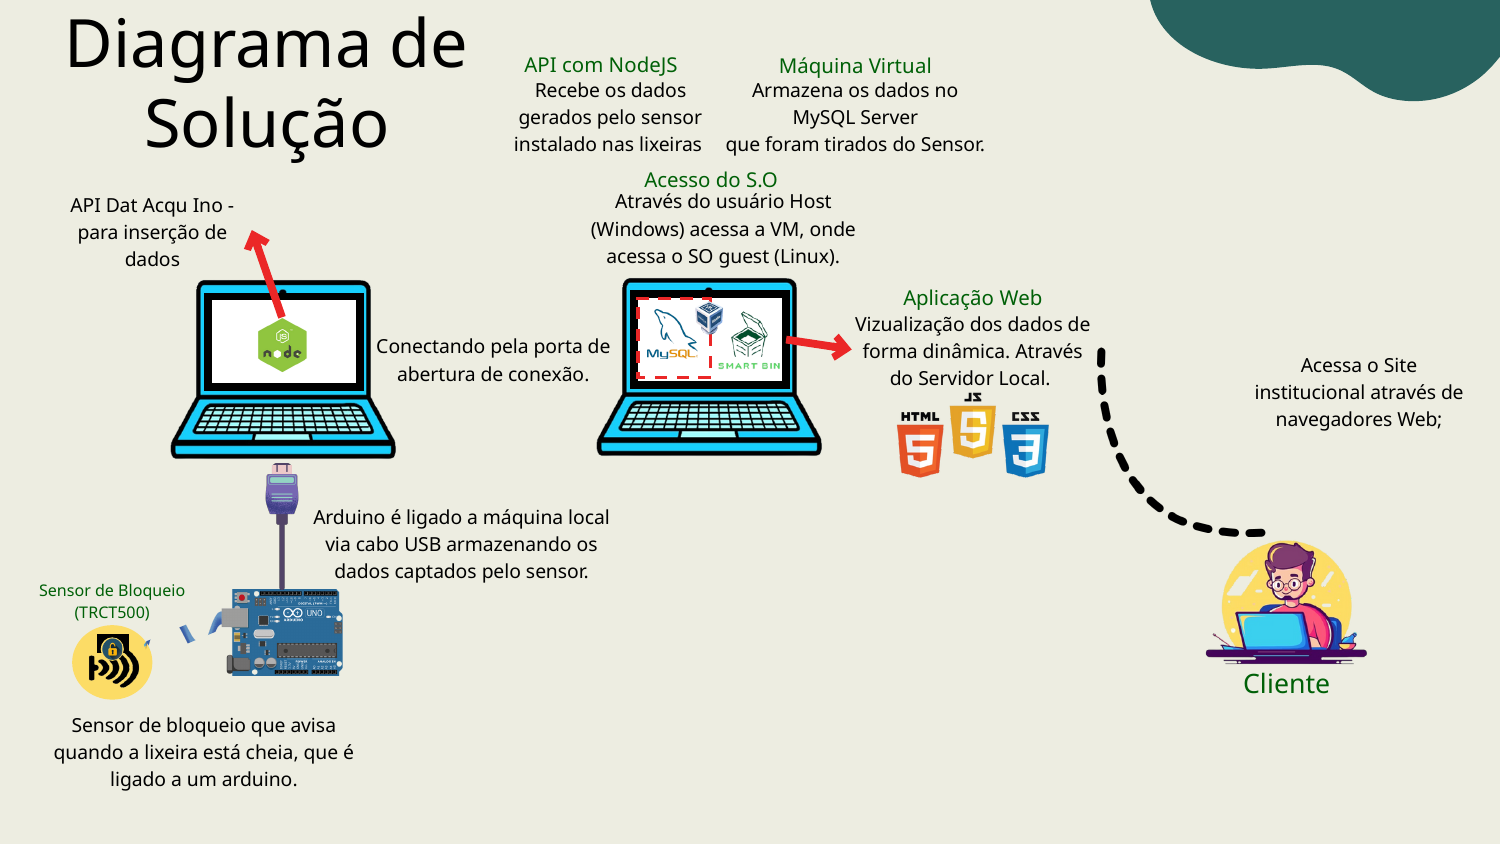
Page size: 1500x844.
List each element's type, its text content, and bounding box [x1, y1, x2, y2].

text_box [1197, 515, 1376, 693]
text_box API Dat Acqu Ino - para inserção de dados [53, 188, 252, 271]
text_box [265, 464, 299, 590]
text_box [208, 296, 361, 388]
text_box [637, 298, 712, 378]
text_box Acessa o Site institucional através de navegadores Web; [1252, 349, 1466, 431]
text_box [157, 609, 221, 657]
text_box [166, 272, 403, 464]
text_box Arduino é ligado a máquina local via cabo USB armazenando os dados captados pelo sensor. [298, 501, 625, 583]
text_box Cliente [1214, 661, 1360, 699]
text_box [100, 637, 125, 662]
text_box Através do usuário Host (Windows) acessa a VM, onde acessa o SO guest (Linux). [579, 185, 868, 267]
text_box [592, 270, 829, 461]
text_box [790, 340, 852, 356]
text_box Acesso do S.O [632, 162, 790, 185]
text_box Máquina Virtual [761, 49, 949, 74]
text_box API com NodeJS [512, 48, 690, 74]
text_box Armazena os dados no MySQL Server que foram tirados do Sensor. [722, 74, 990, 156]
text_box Sensor de bloqueio que avisa quando a lixeira está cheia, que é ligado a um arduino. [34, 709, 374, 818]
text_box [634, 293, 787, 385]
text_box Conectando pela porta de abertura de conexão. [376, 330, 611, 385]
text_box [892, 389, 1053, 478]
text_box Sensor de Bloqueio (TRCT500) [34, 576, 190, 622]
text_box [96, 633, 130, 653]
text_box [71, 624, 153, 700]
text_box [221, 589, 343, 676]
text_box Aplicação Web [814, 280, 1132, 310]
text_box [1096, 347, 1266, 537]
title Diagrama de Solução [0, 8, 559, 152]
text_box Recebe os dados gerados pelo sensor instalado nas lixeiras [499, 74, 722, 156]
text_box Vizualização dos dados de forma dinâmica. Através do Servidor Local. [851, 310, 1094, 390]
